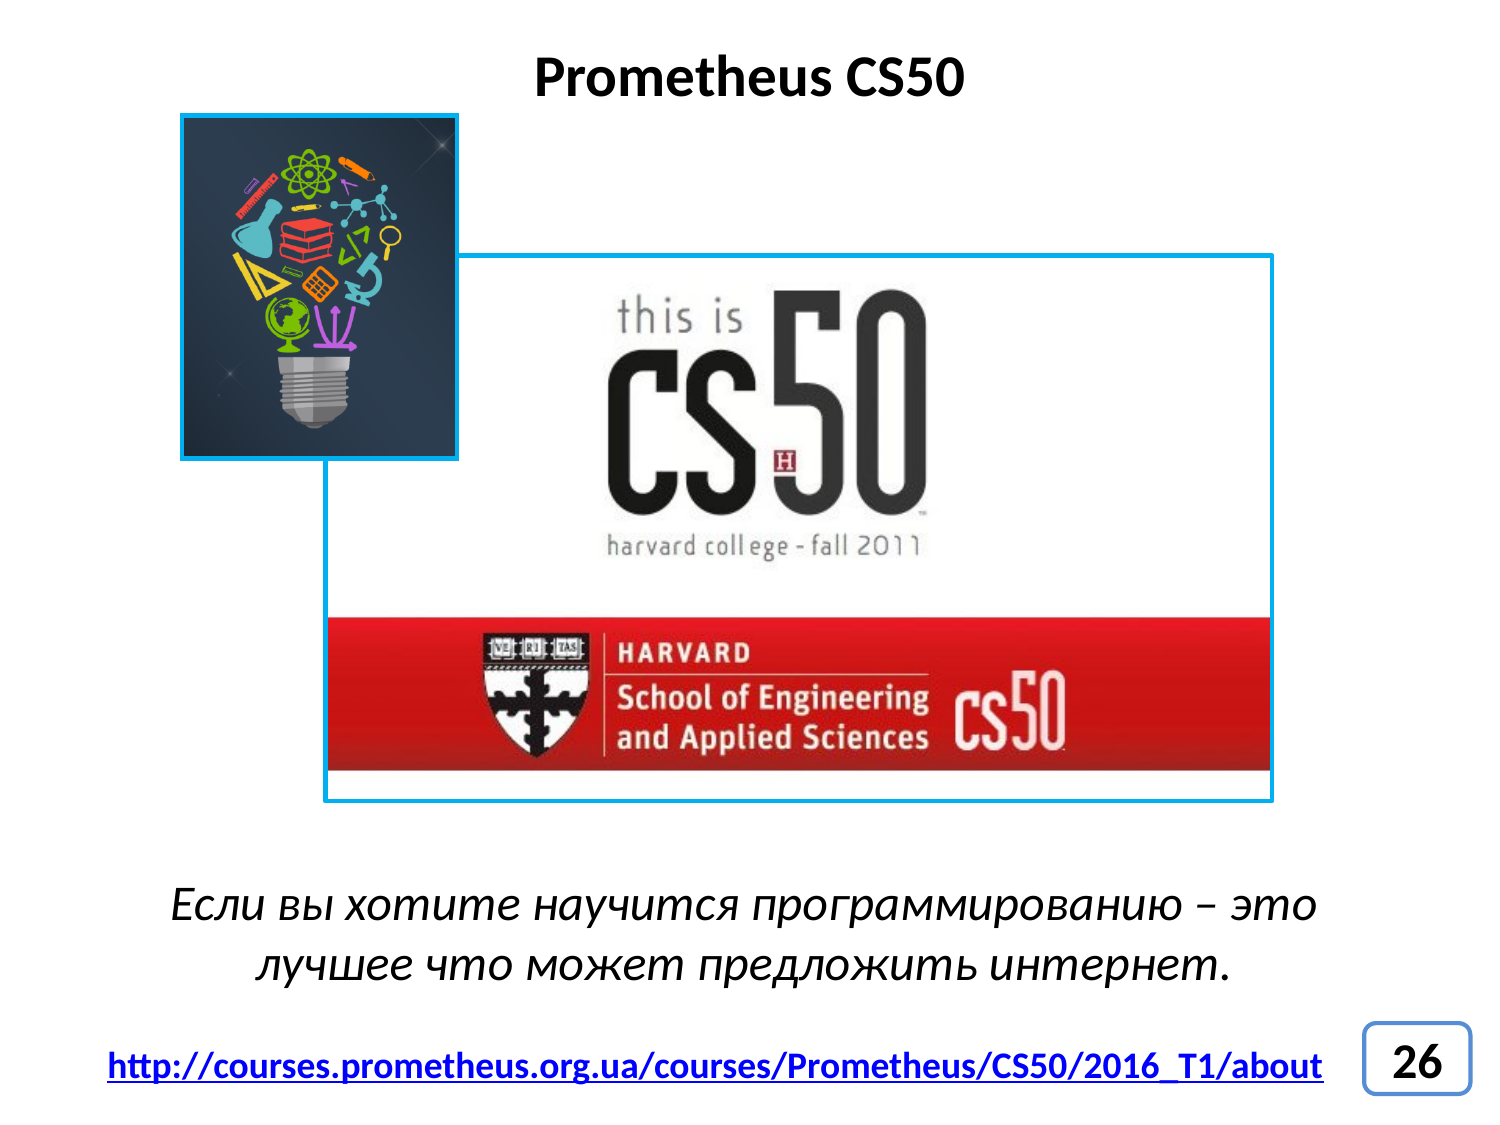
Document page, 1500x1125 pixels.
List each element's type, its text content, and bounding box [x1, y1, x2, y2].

text_box Если вы хотите научится программированию – это лучшее что может предложить интернет. [76, 863, 1412, 998]
picture [329, 259, 1269, 798]
text_box http://courses.prometheus.org.ua/courses/Prometheus/CS50/2016_T1/about [36, 1033, 1395, 1094]
picture [185, 119, 454, 455]
title Prometheus CS50 [478, 7, 1022, 138]
text_box 26 [1362, 1021, 1473, 1097]
